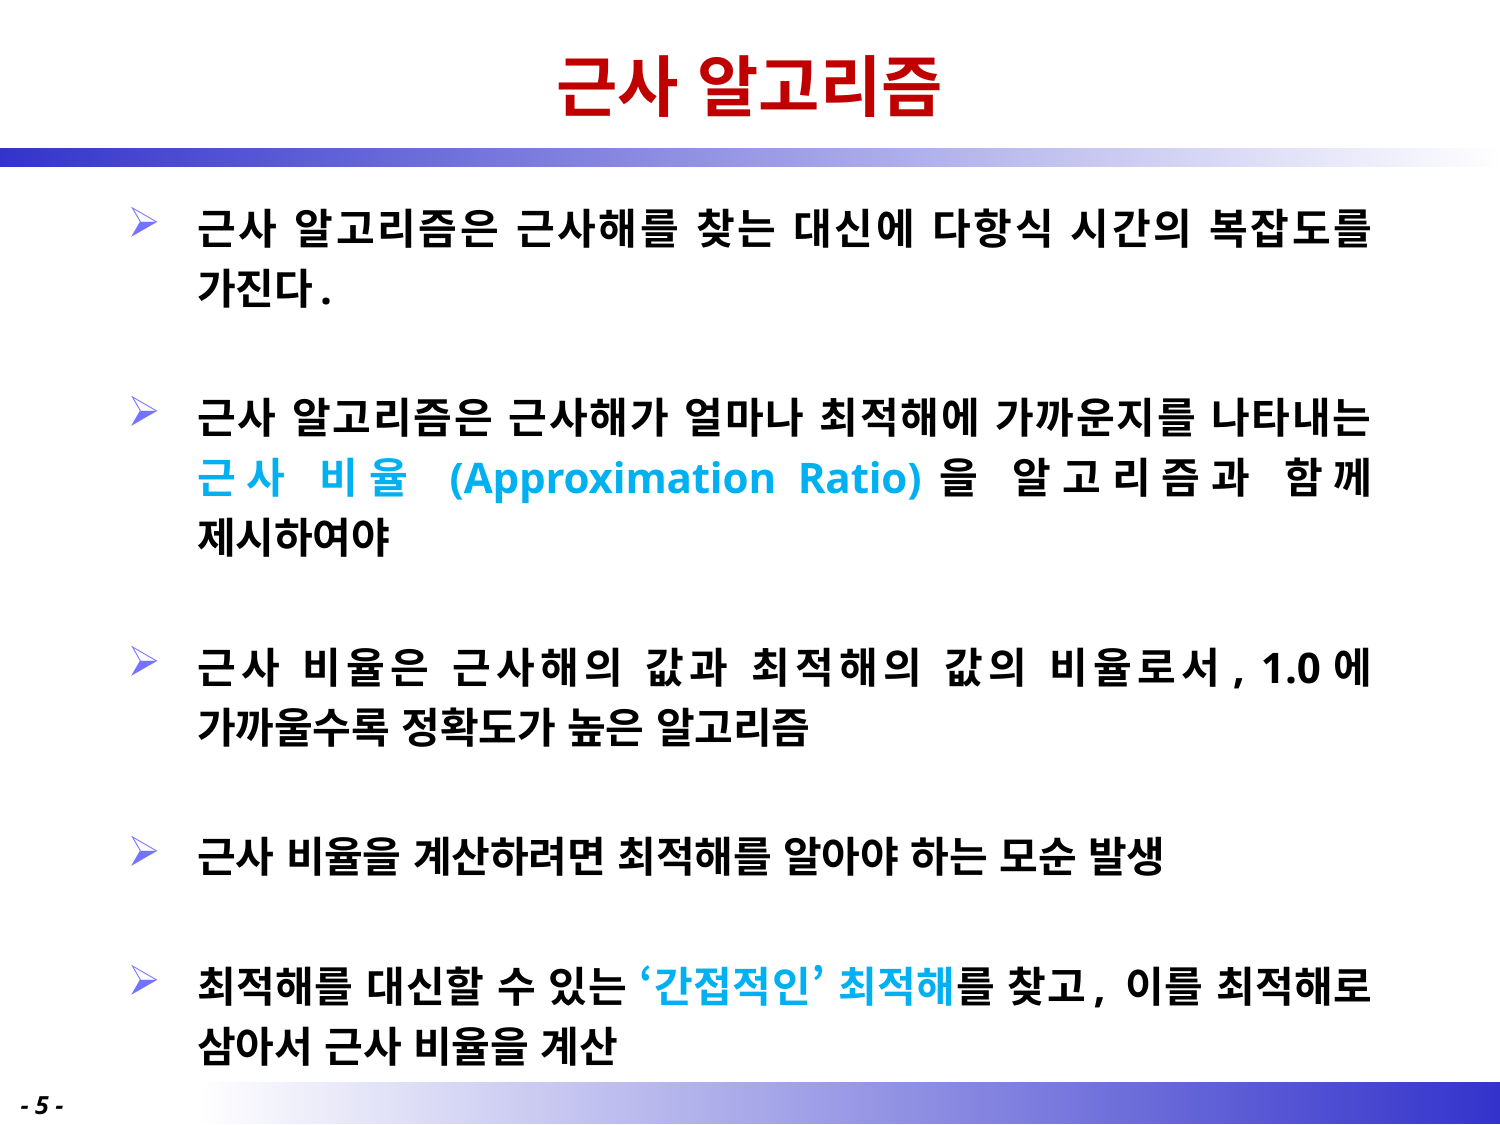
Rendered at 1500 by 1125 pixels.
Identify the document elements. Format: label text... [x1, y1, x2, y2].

slide_number - 5 - [5, 1082, 113, 1118]
title 근사 알고리즘 [112, 7, 1388, 163]
list 근사 알고리즘은 근사해를 찾는 대신에 다항식 시간의 복잡도를 가진다. 근사 알고리즘은 근사해가 얼마나 최적해에 가까운지를 나타내는 근사 비율 (Approximation Ratio)을 알고리즘과 함께 제시하여야 근사 비율은 근사해의 값과 최적해의 값의 비율로서, 1.0에 가까울수록 정확도가 높은 알고리즘 근사 비율을 계산하려면 최적해를 알아야 하는 모순 발생 최적해를 대신할 수 있는 ‘간접적인’ 최적해를 찾고, 이를 최적해로 삼아서 근사 비율을 계산 [112, 184, 1388, 1082]
